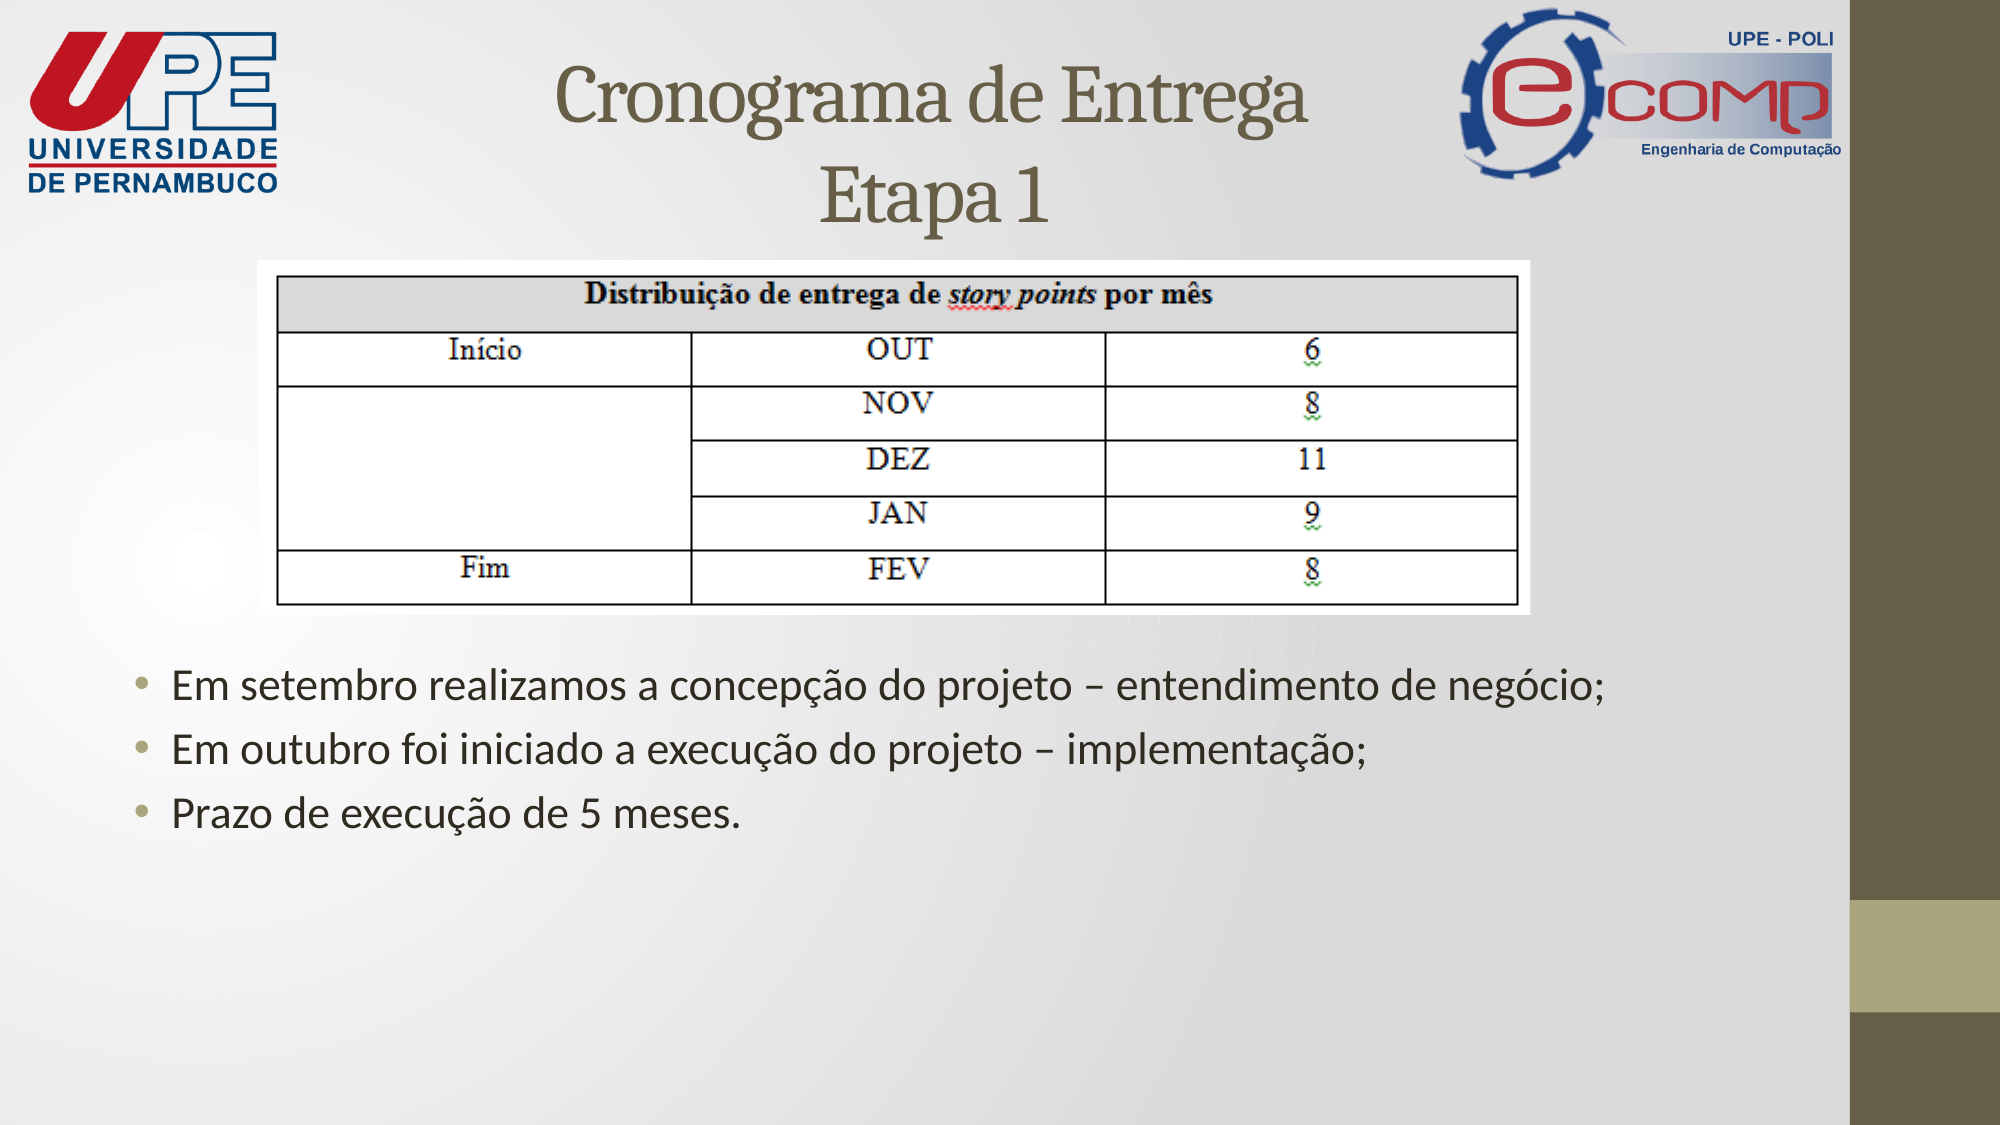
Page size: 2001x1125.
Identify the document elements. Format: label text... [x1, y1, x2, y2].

title Cronograma de Entrega Etapa 1 [99, 45, 1767, 233]
picture [256, 259, 1531, 615]
picture [16, 15, 289, 209]
picture [1458, 0, 1842, 189]
list Em setembro realizamos a concepção do projeto – entendimento de negócio; Em outubro foi iniciado a execução do projeto – implementação; Prazo de execução de 5 meses. [99, 262, 1767, 1050]
